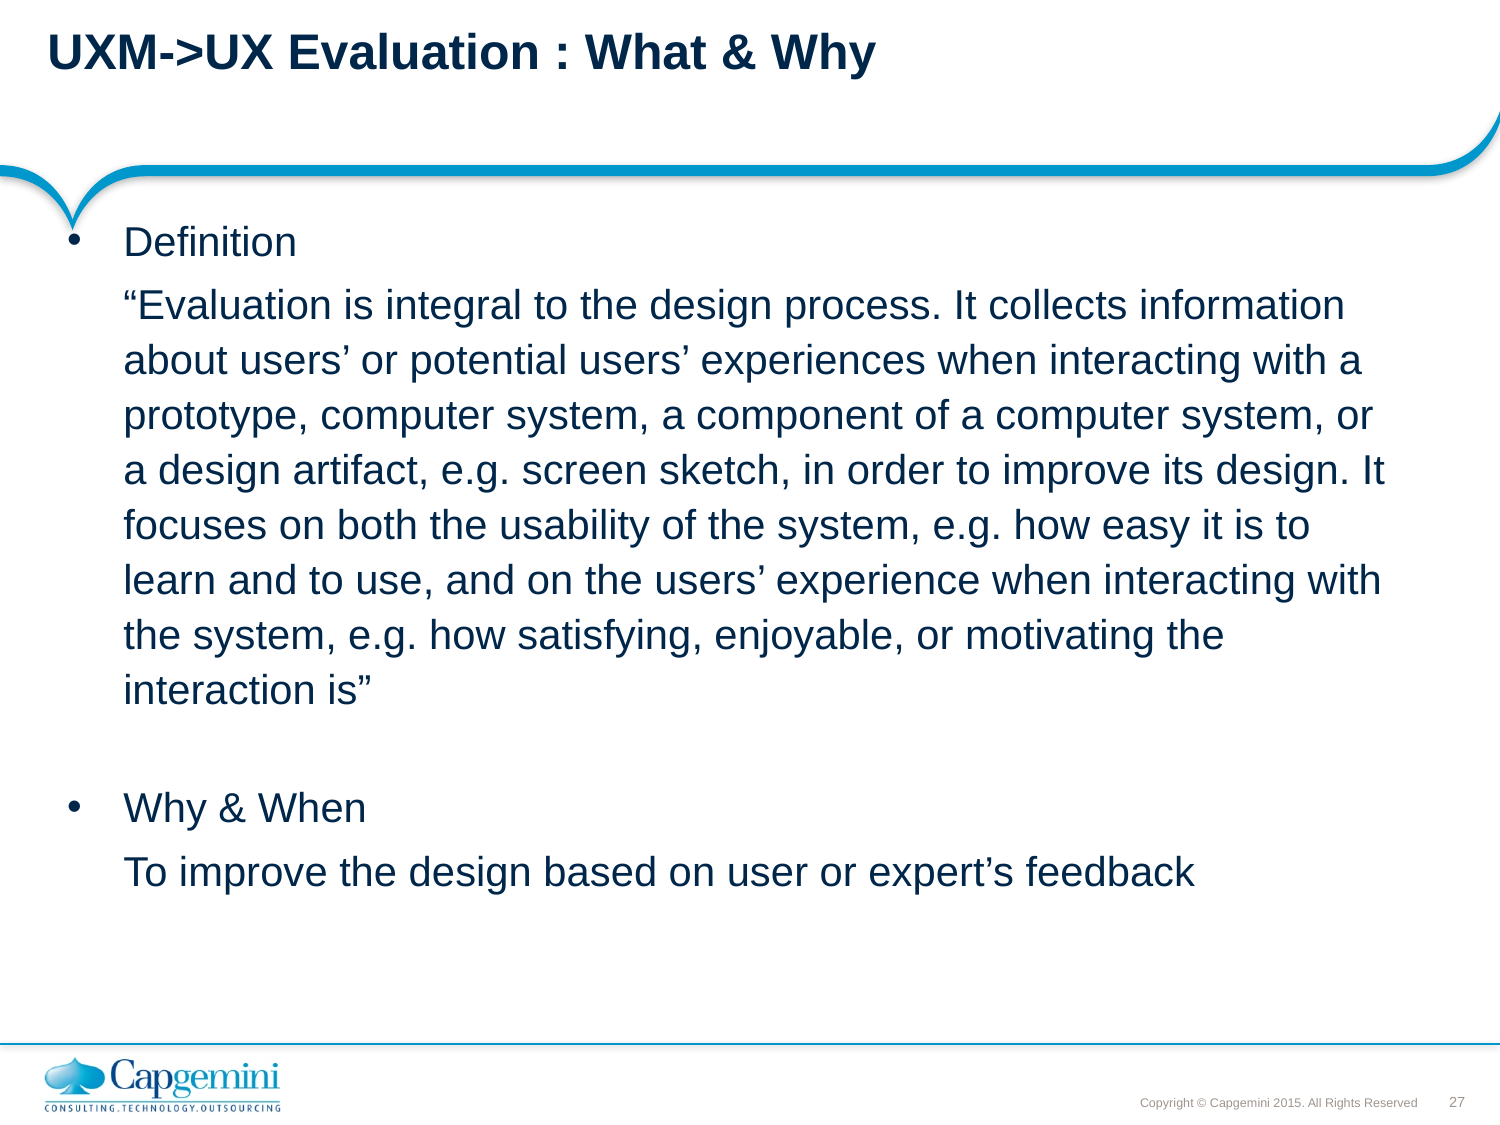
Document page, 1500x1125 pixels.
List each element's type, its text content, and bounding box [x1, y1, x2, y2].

text_box UXM->UX Evaluation : What & Why UXM > UX Evaluation : What & Why? [32, 20, 1414, 138]
text_box Definition “Evaluation is integral to the design process. It collects information about users’ or potential users’ experiences when interacting with a prototype, computer system, a component of a computer system, or a design artifact, e.g. screen sketch, in order to improve its design. It focuses on both the usability of the system, e.g. how easy it is to learn and to use, and on the users’ experience when interacting with the system, e.g. how satisfying, enjoyable, or motivating the interaction is” Why & When To improve the design based on user or expert’s feedback [52, 202, 1402, 1027]
picture [44, 1056, 281, 1113]
